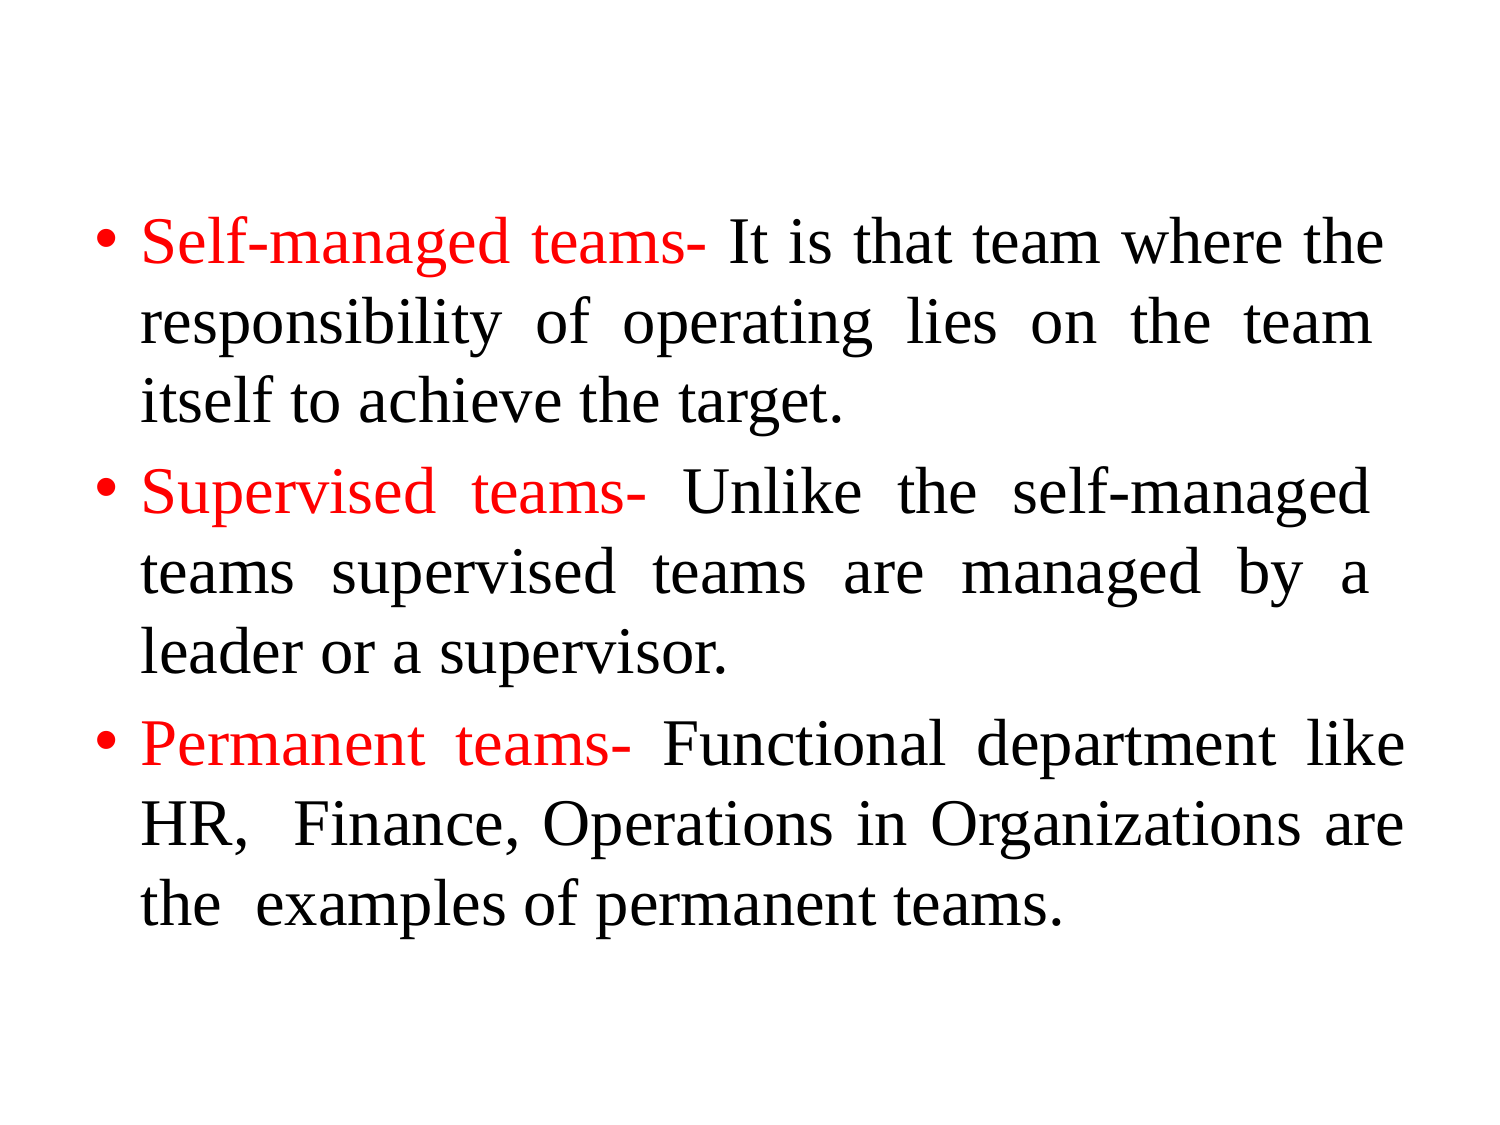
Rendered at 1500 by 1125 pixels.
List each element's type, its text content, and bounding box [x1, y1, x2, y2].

text_box Self-managed teams- It is that team where the responsibility of operating lies on the team itself to achieve the target. Supervised teams- Unlike the self-managed teams supervised teams are managed by a leader or a supervisor. Permanent teams- Functional department like HR, Finance, Operations in Organizations are the examples of permanent teams. [92, 192, 1408, 939]
